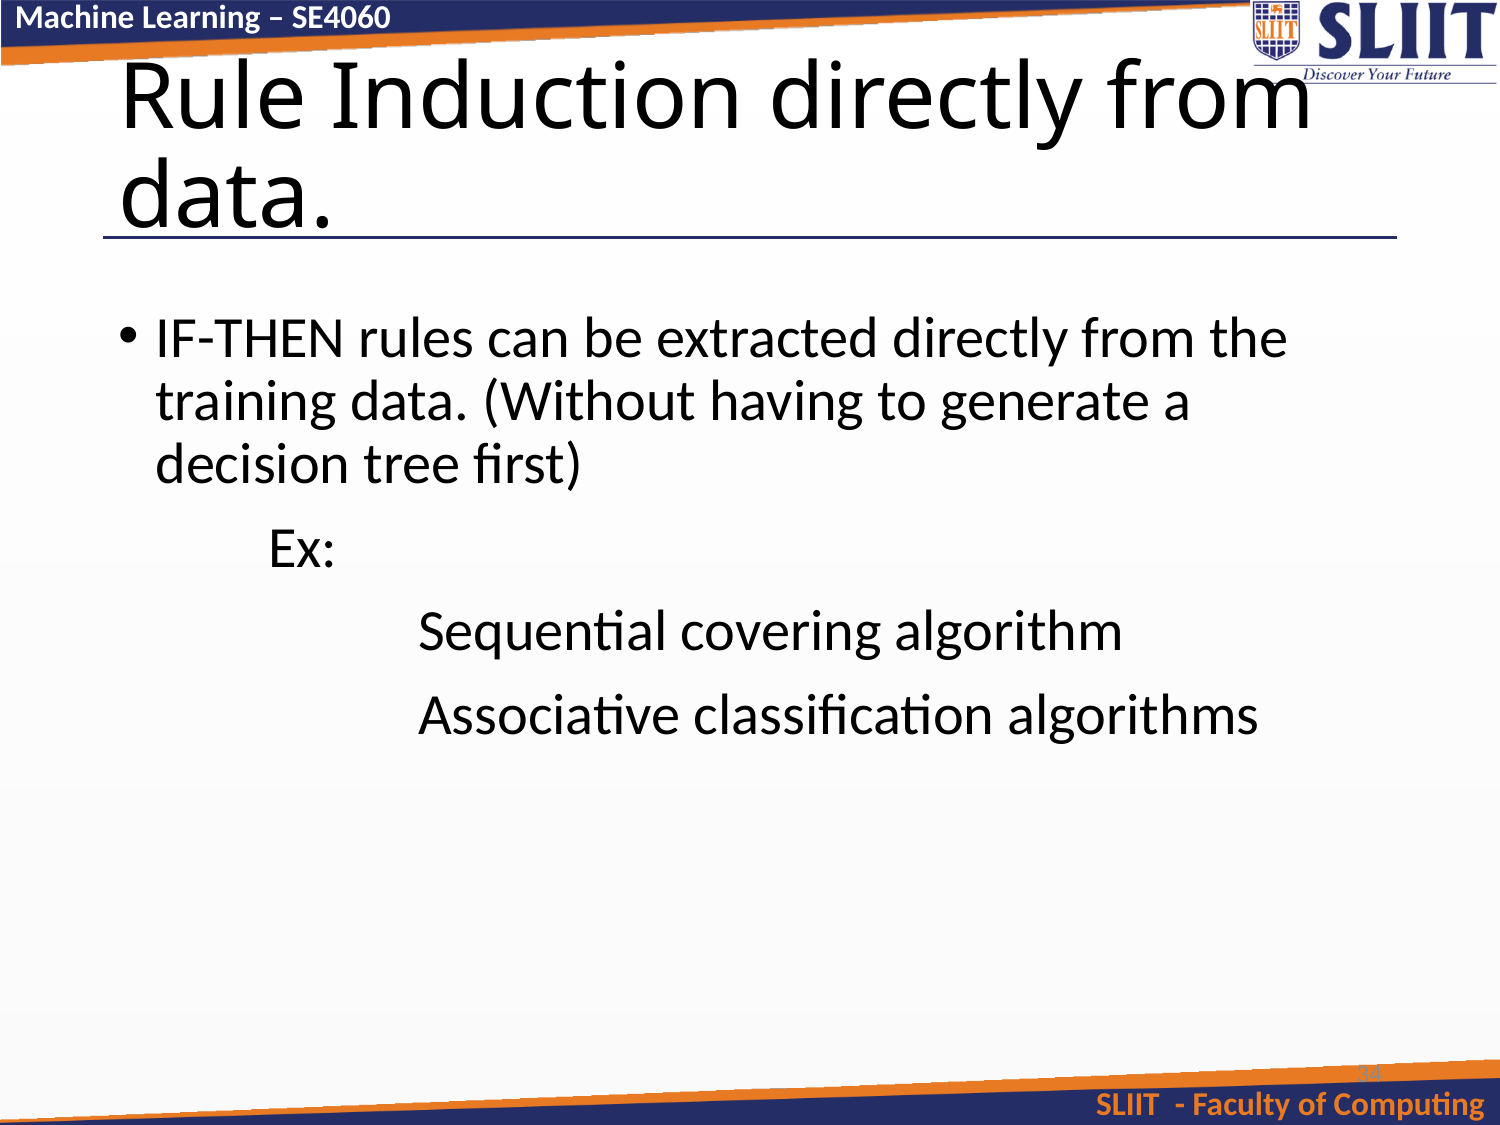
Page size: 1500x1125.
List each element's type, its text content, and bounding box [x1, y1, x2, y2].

title Rule Induction directly from data. [103, 59, 1397, 238]
list IF-THEN rules can be extracted directly from the training data. (Without having to generate a decision tree first) Ex: Sequential covering algorithm Associative classification algorithms [103, 299, 1397, 1014]
picture [0, 1050, 1500, 1125]
picture [1356, 1103, 1364, 1112]
slide_number 34 [1059, 1042, 1397, 1103]
picture [1250, 0, 1500, 84]
picture [1243, 1103, 1249, 1112]
picture [1302, 1103, 1310, 1112]
picture [2, 2, 1249, 75]
